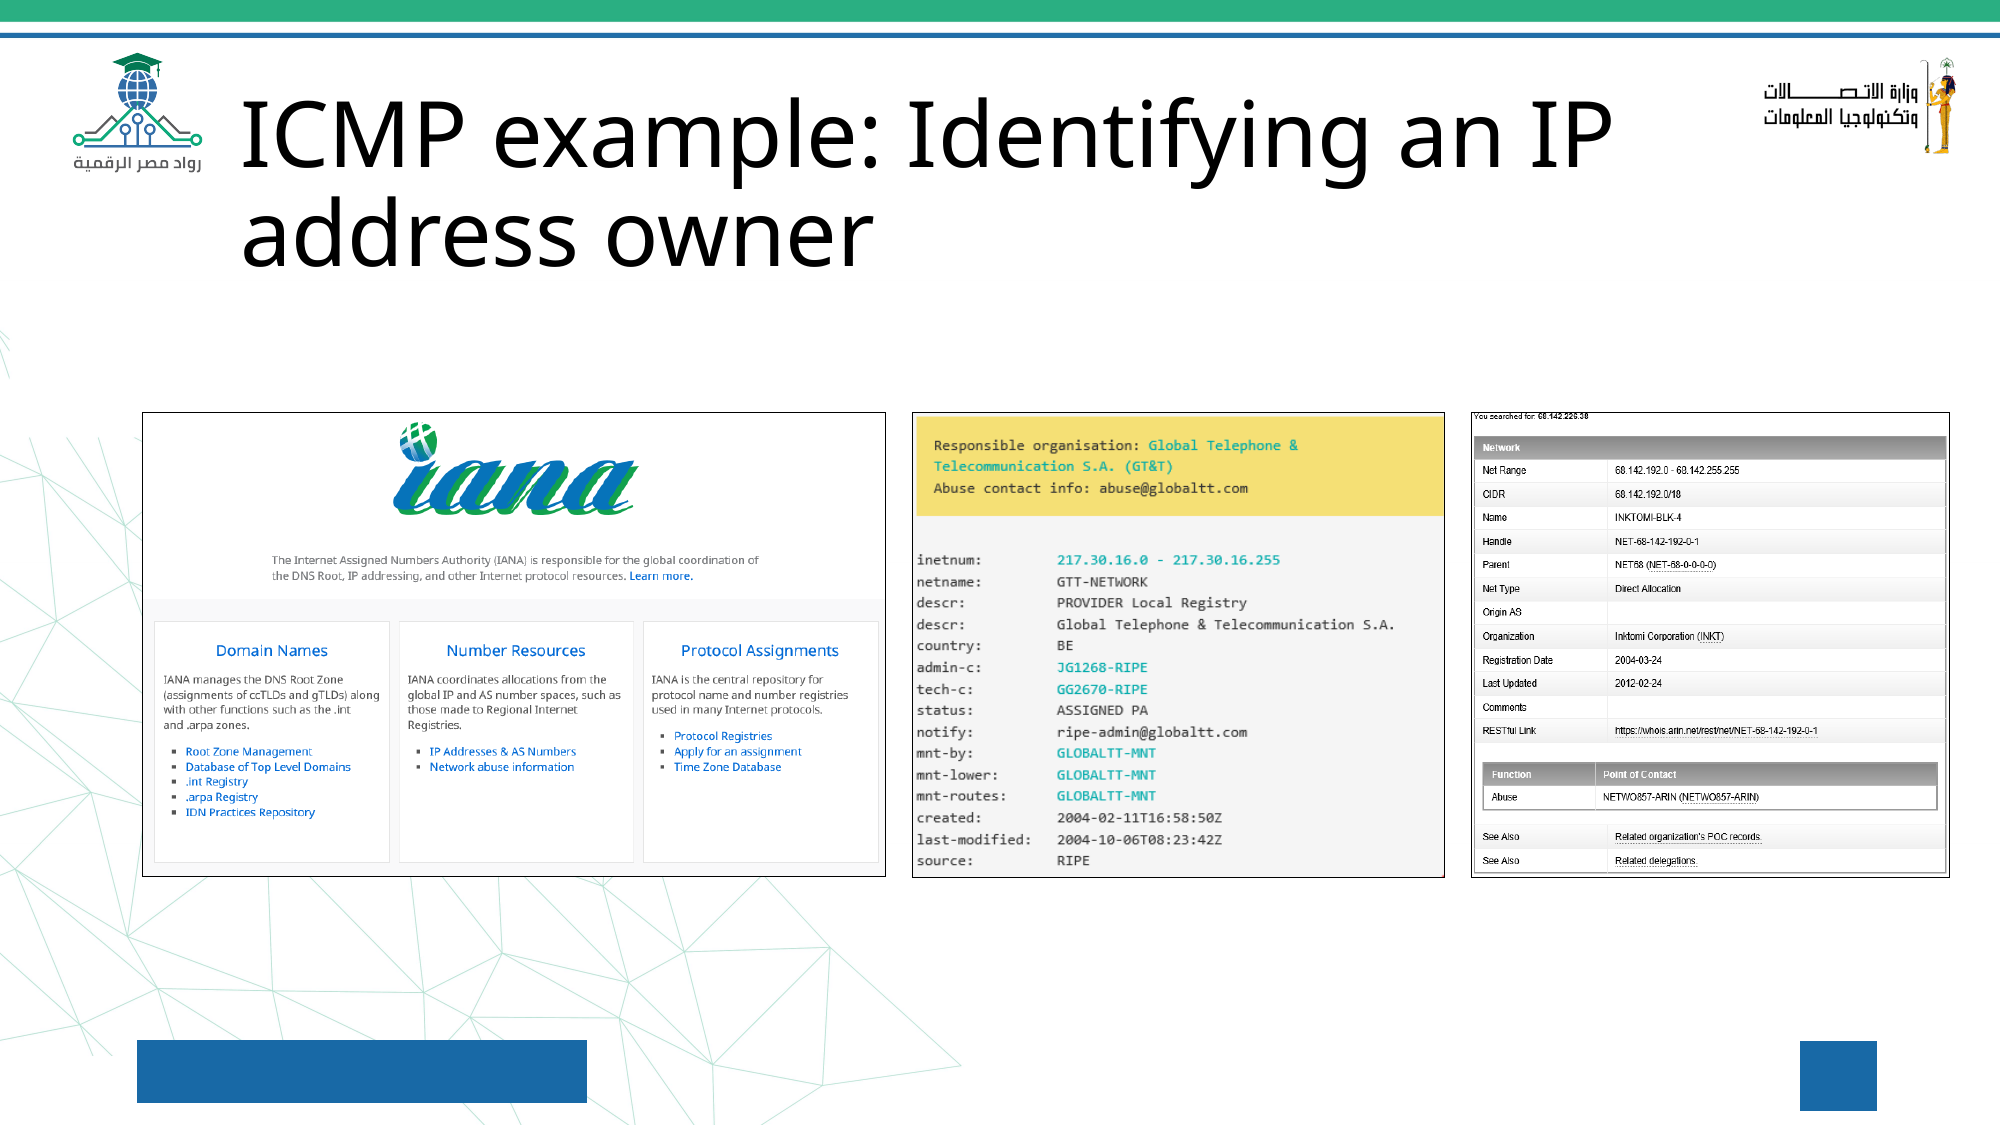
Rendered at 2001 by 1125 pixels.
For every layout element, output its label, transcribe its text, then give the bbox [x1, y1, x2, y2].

picture [0, 0, 2000, 1125]
title ICMP example: Identifying an IP address owner [225, 78, 1950, 296]
